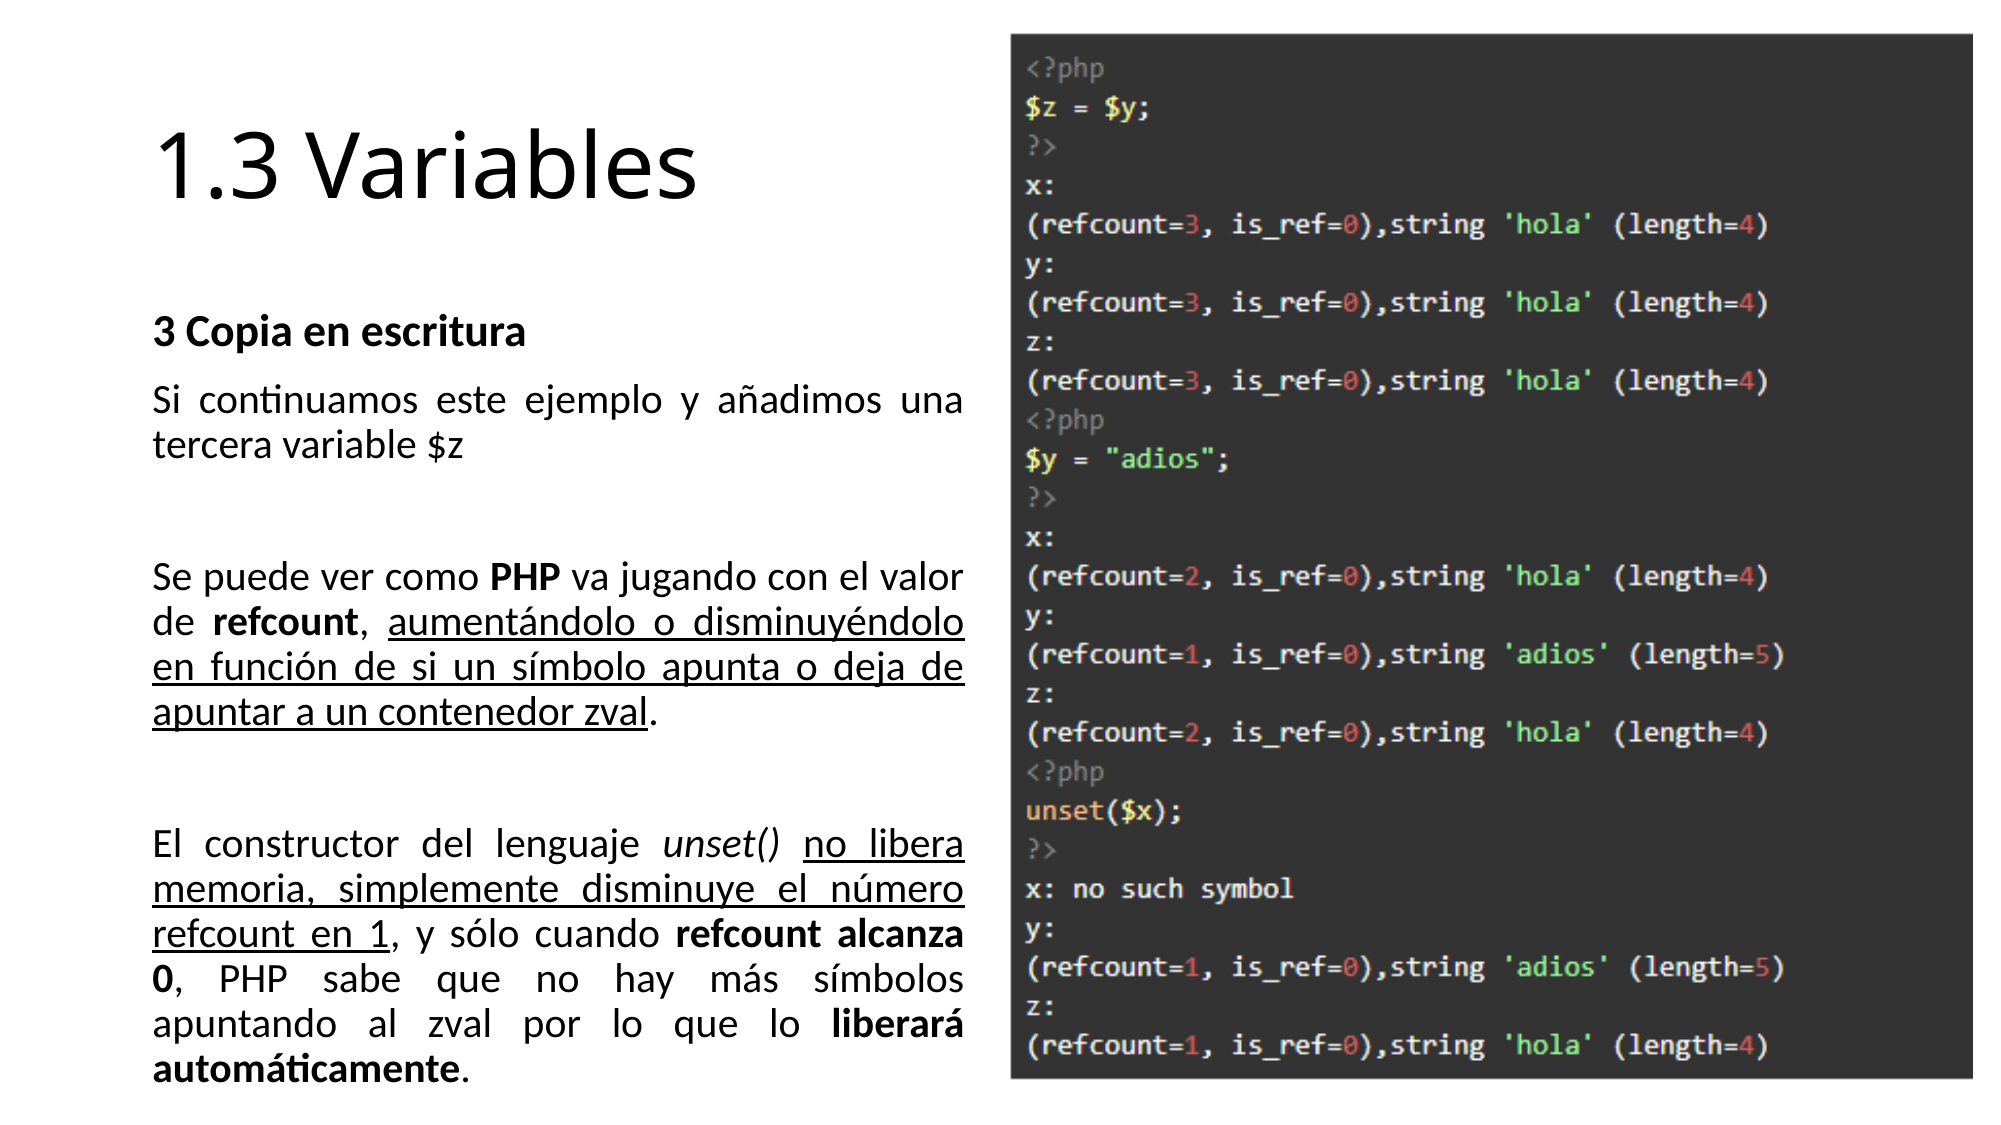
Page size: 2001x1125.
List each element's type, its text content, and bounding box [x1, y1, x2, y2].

title 1.3 Variables [137, 59, 999, 278]
picture [999, 20, 1973, 1100]
list 3 Copia en escritura Si continuamos este ejemplo y añadimos una tercera variable $z Se puede ver como PHP va jugando con el valor de refcount, aumentándolo o disminuyéndolo en función de si un símbolo apunta o deja de apuntar a un contenedor zval. El constructor del lenguaje unset() no libera memoria, simplemente disminuye el número refcount en 1, y sólo cuando refcount alcanza 0, PHP sabe que no hay más símbolos apuntando al zval por lo que lo liberará automáticamente. [137, 299, 980, 1100]
